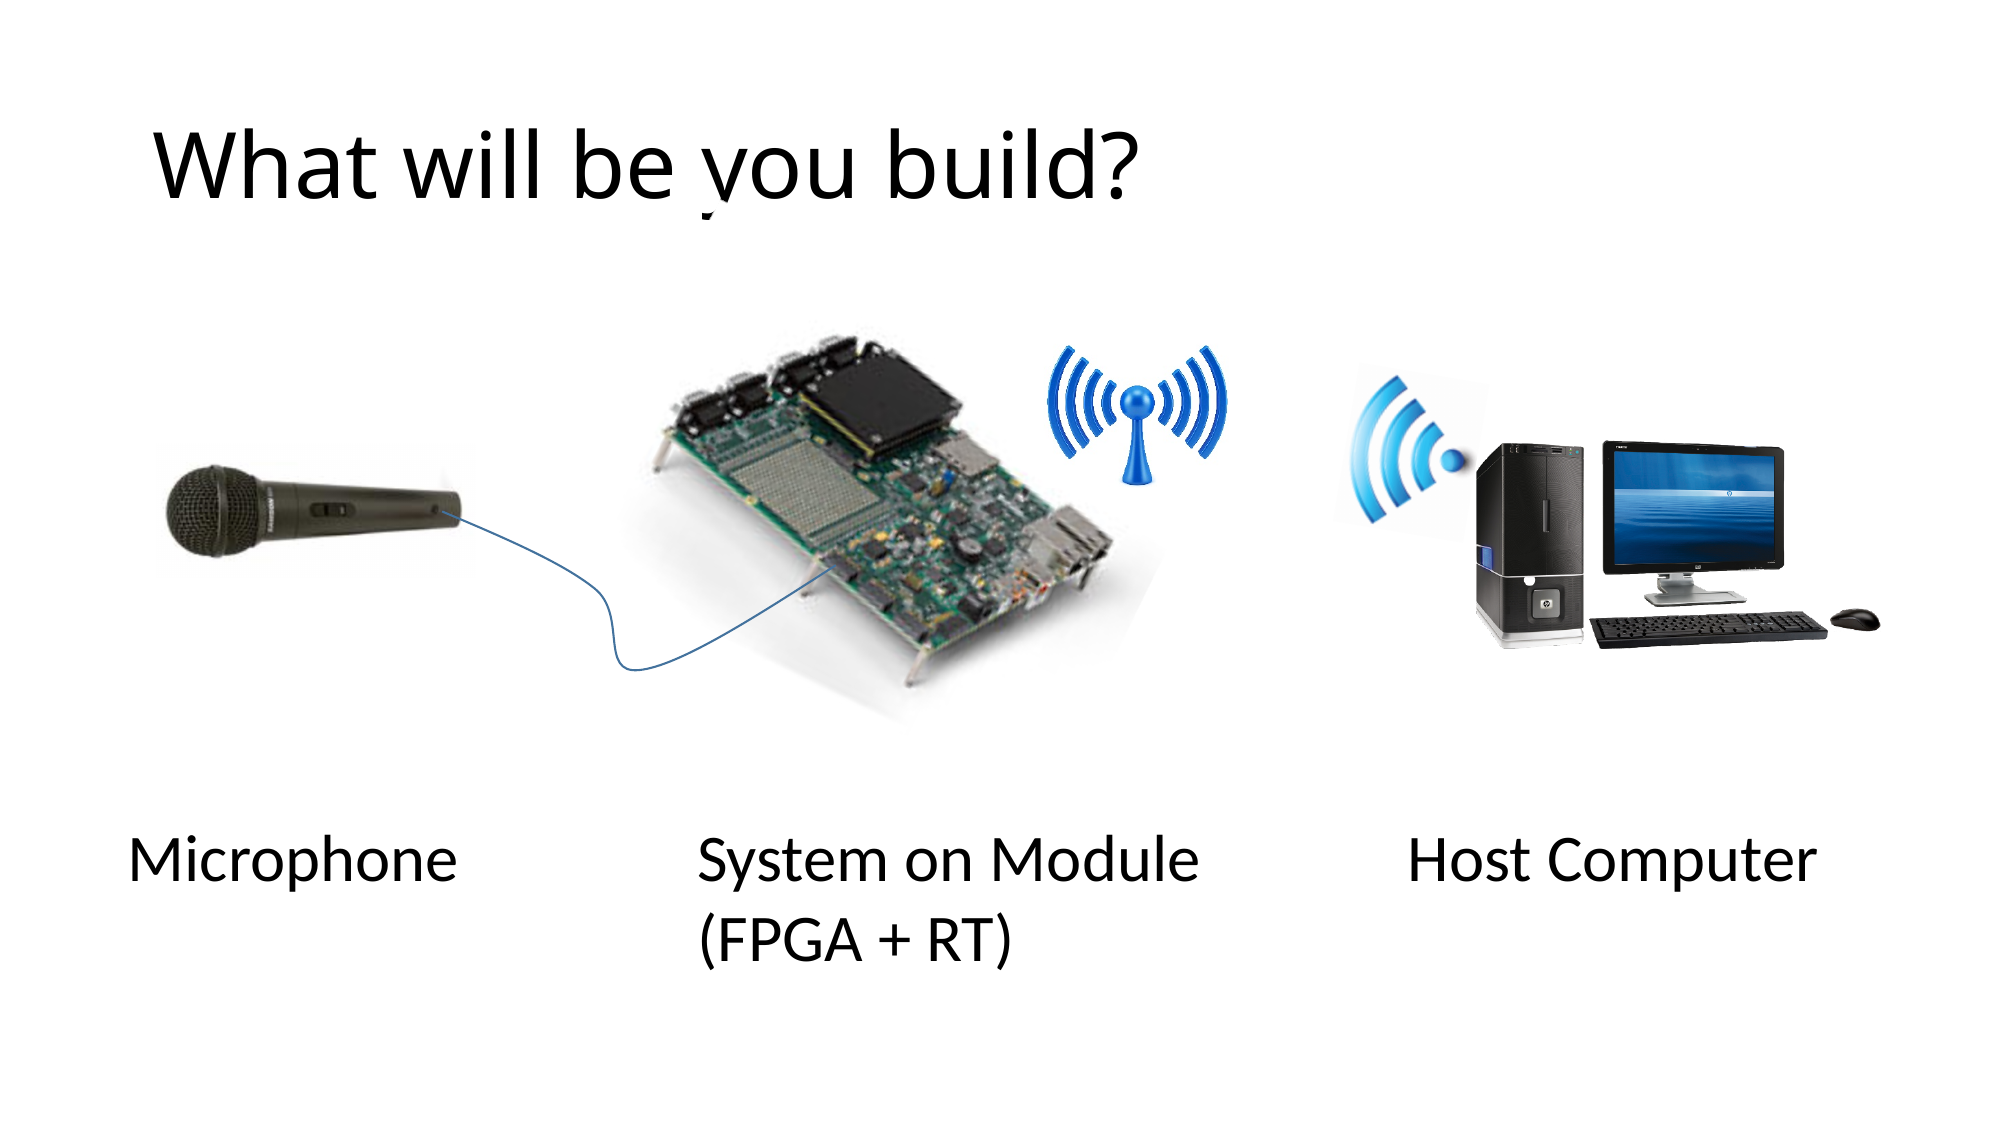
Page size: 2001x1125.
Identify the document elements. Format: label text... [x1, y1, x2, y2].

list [1043, 343, 1229, 488]
picture [156, 350, 476, 671]
picture [1330, 362, 1881, 722]
picture [560, 201, 1196, 806]
text_box System on Module (FPGA + RT) [682, 807, 1216, 983]
picture [543, 559, 585, 584]
text_box Host Computer [1393, 807, 1835, 903]
text_box [441, 510, 601, 597]
text_box Microphone [112, 807, 475, 903]
title What will be you build? [137, 59, 1863, 278]
